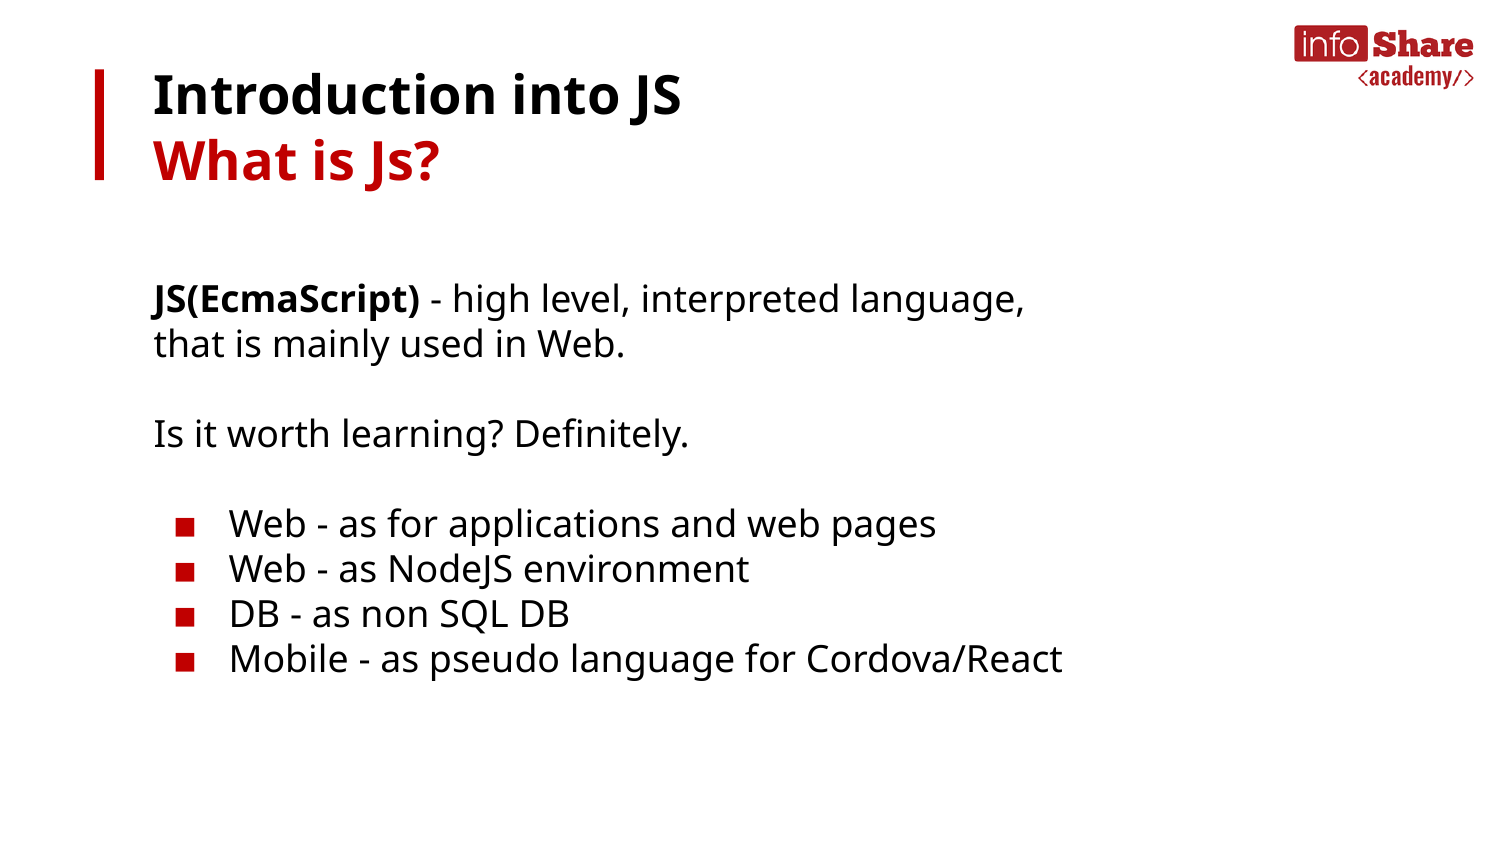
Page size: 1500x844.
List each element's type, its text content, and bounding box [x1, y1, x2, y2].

picture [1267, 0, 1500, 117]
title Introduction into JS What is Js? [138, 45, 1280, 187]
list JS(EcmaScript) - high level, interpreted language, that is mainly used in Web. Is it worth learning? Definitely. Web - as for applications and web pages Web - as NodeJS environment DB - as non SQL DB Mobile - as pseudo language for Cordova/React [138, 260, 1119, 777]
